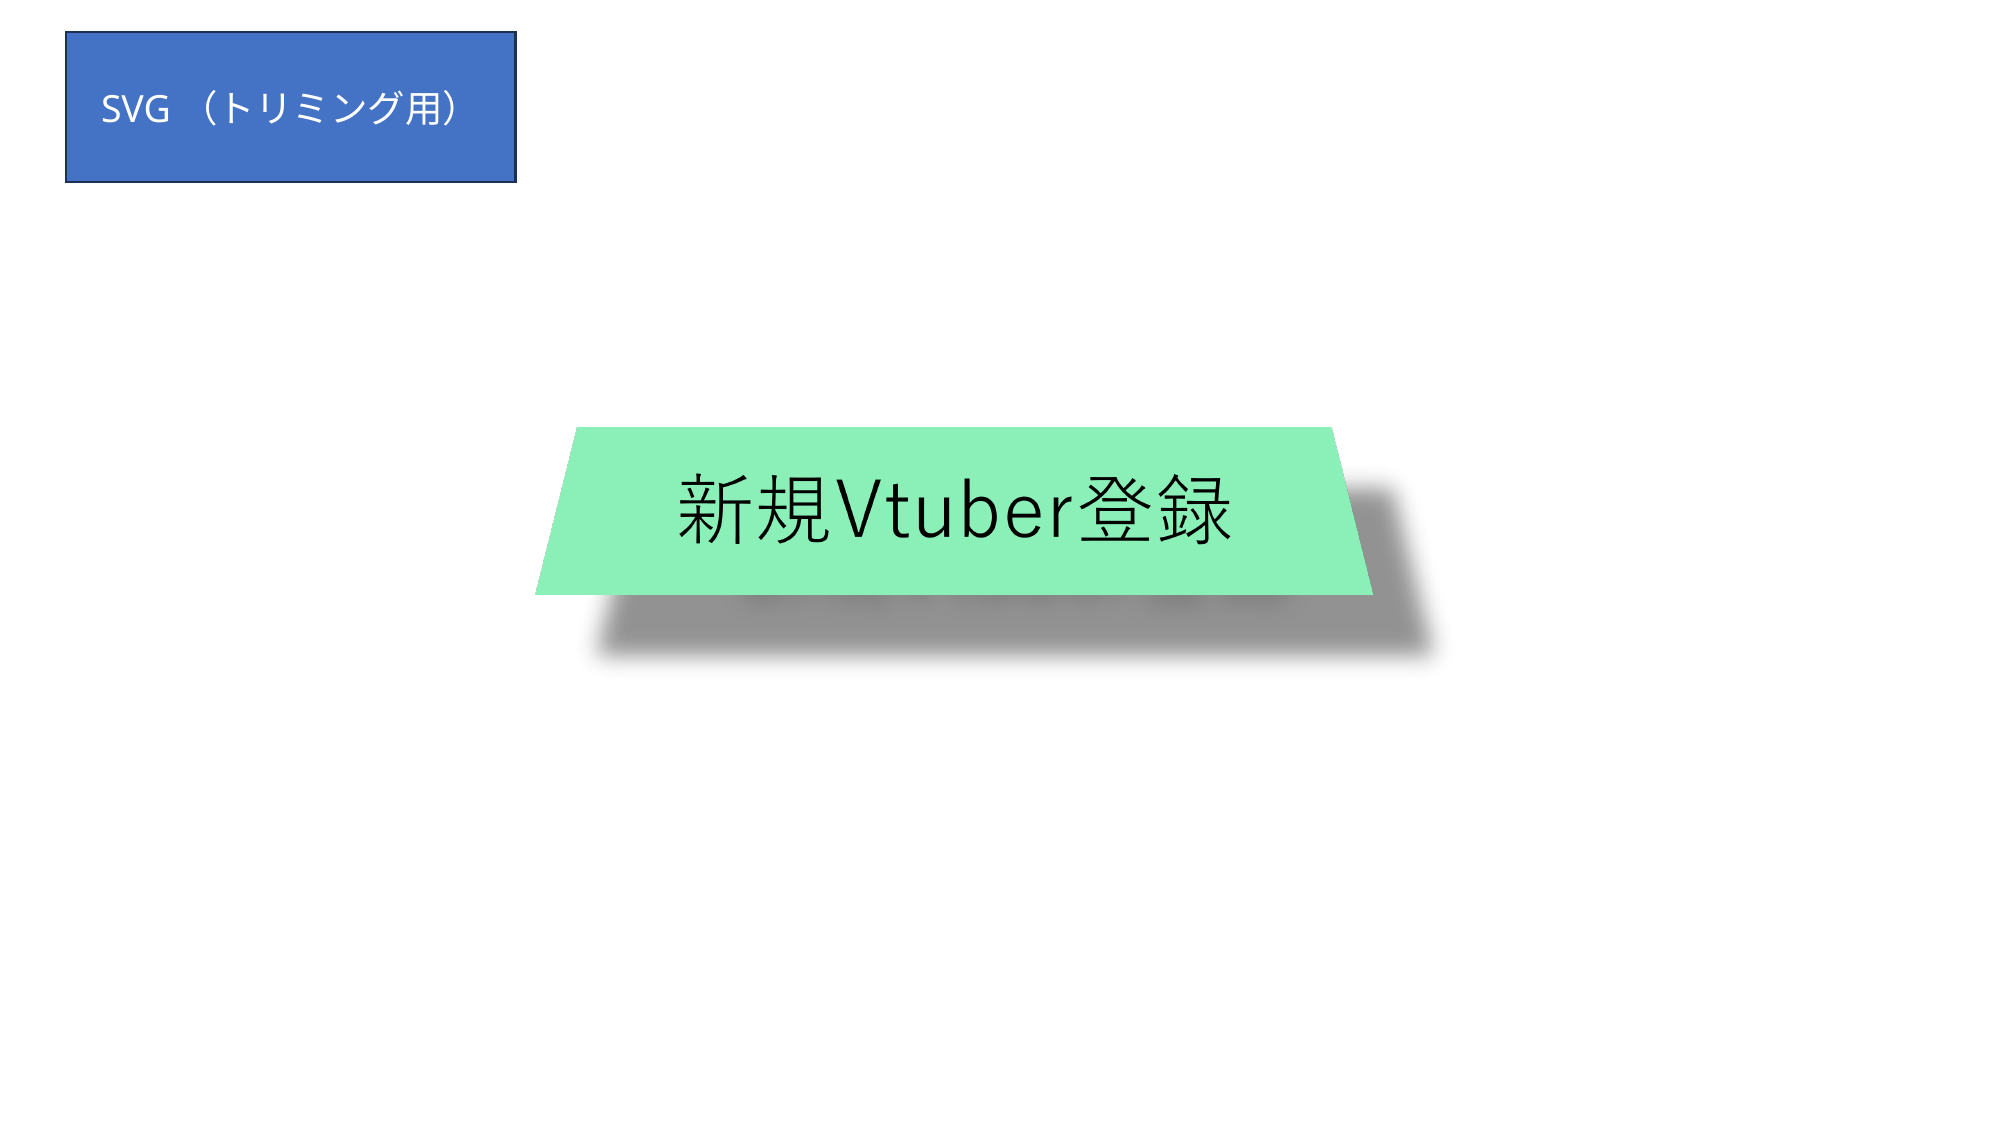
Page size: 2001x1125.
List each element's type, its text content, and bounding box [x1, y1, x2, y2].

picture [535, 427, 1464, 698]
text_box SVG（トリミング用） [65, 31, 517, 183]
